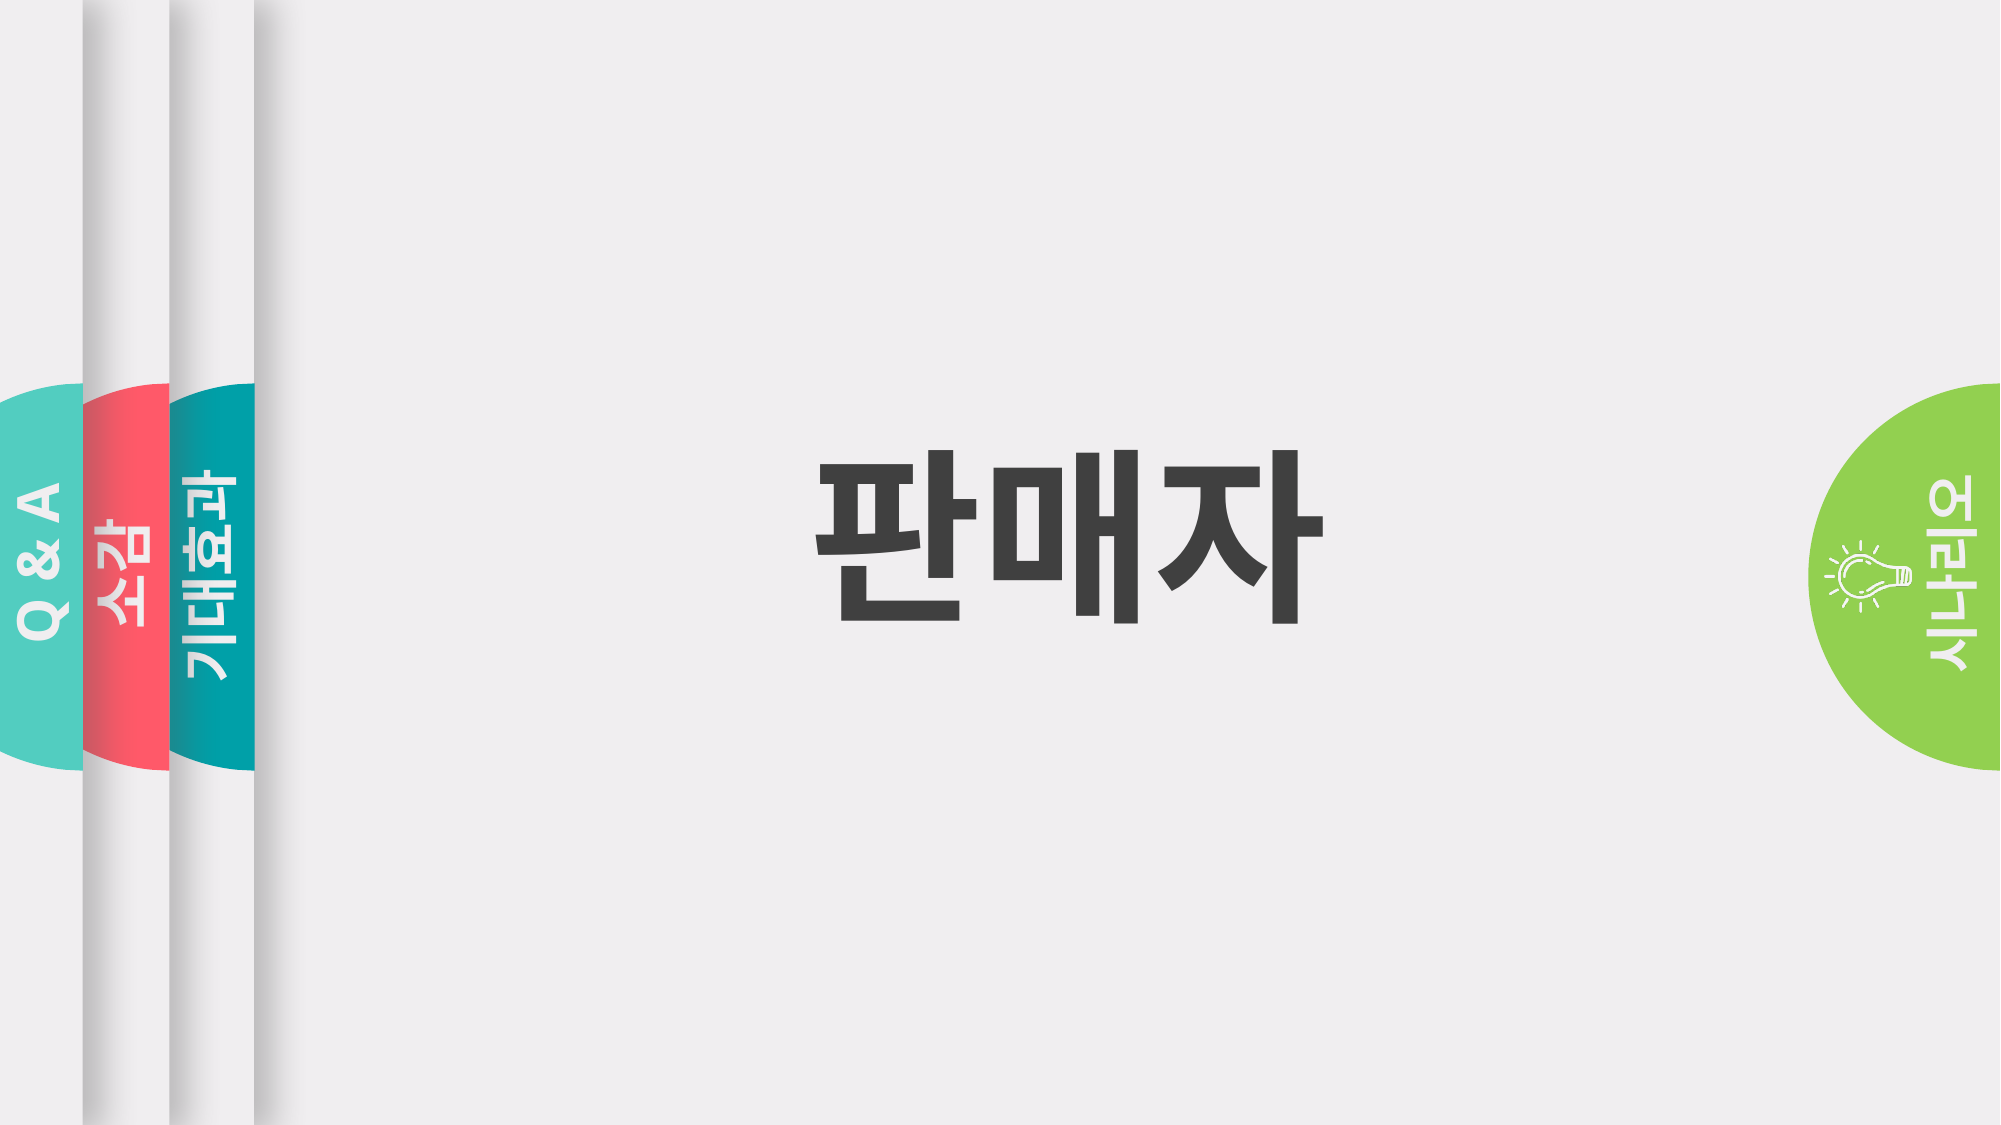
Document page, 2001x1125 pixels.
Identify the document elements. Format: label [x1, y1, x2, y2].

text_box [170, 0, 255, 1125]
text_box [255, 0, 2000, 1125]
text_box [83, 0, 170, 1125]
text_box [0, 0, 83, 1125]
